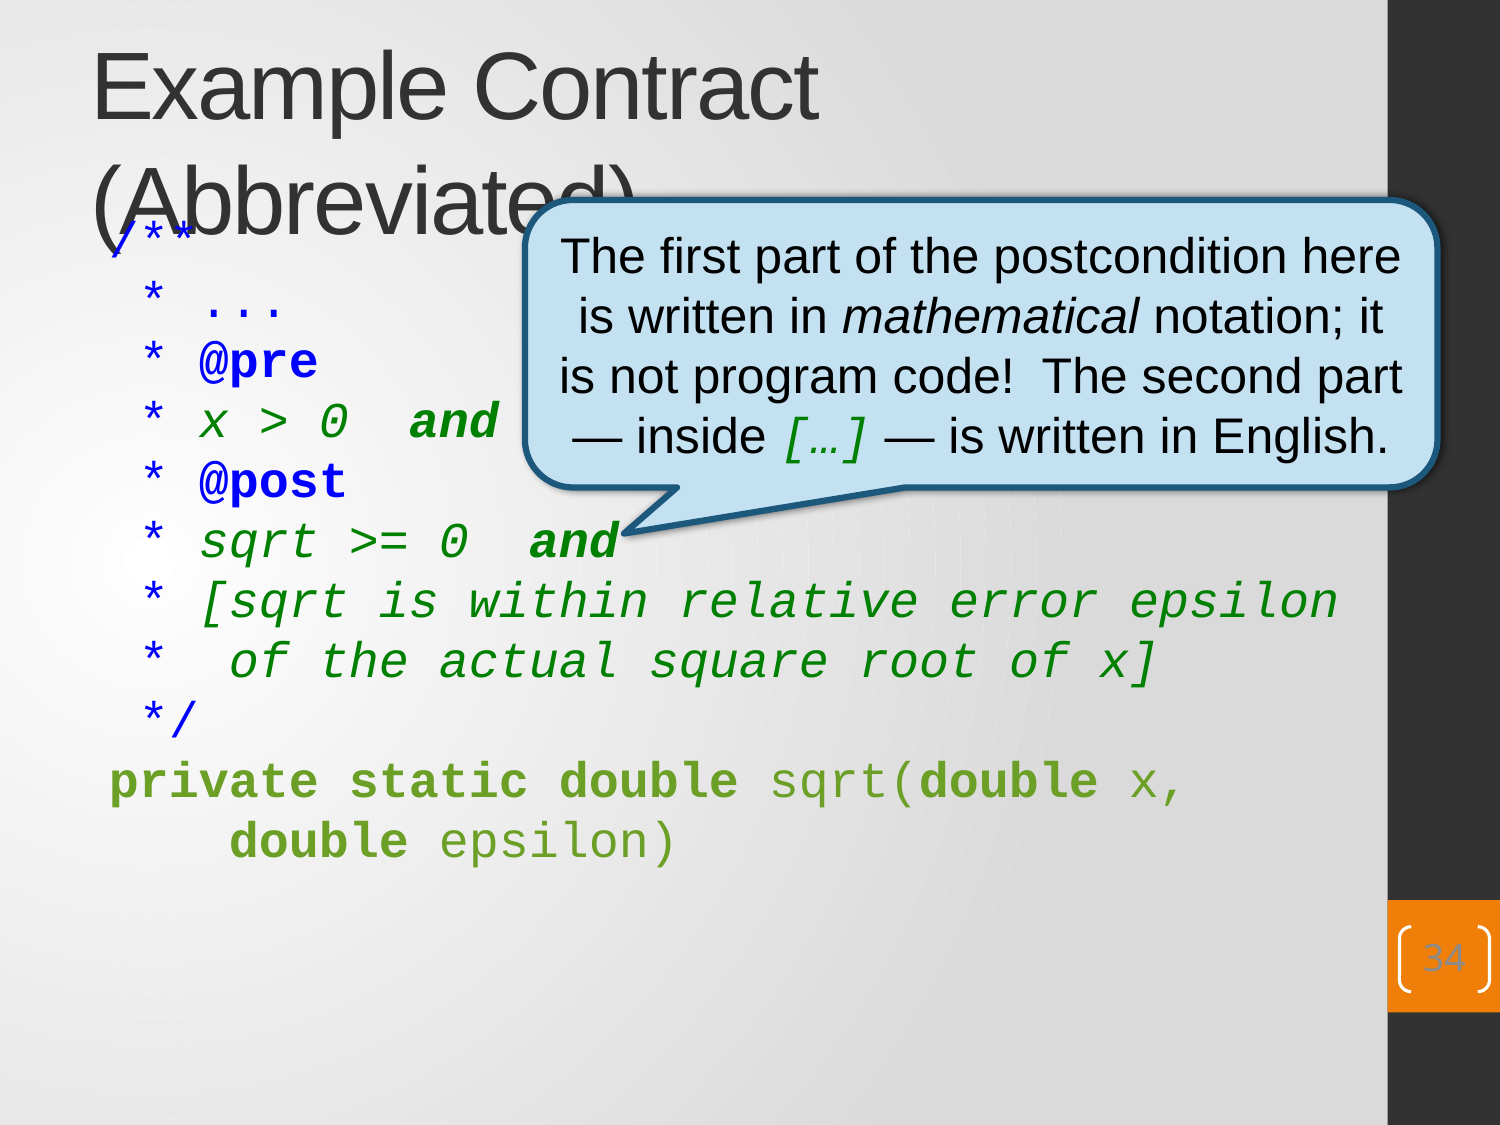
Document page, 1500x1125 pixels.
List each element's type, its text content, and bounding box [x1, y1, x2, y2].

slide_number 34 [1397, 925, 1492, 994]
list /** * ... * @pre * x > 0 and epsilon > 0 * @post * sqrt >= 0 and * [sqrt is within relative error epsilon * of the actual square root of x] */ private static double sqrt(double x, double epsilon) [75, 200, 1425, 1013]
text_box The first part of the postcondition here is written in mathematical notation; it is not program code! The second part — inside […] — is written in English. [523, 198, 1439, 535]
title Example Contract (Abbreviated) [75, 45, 1325, 200]
